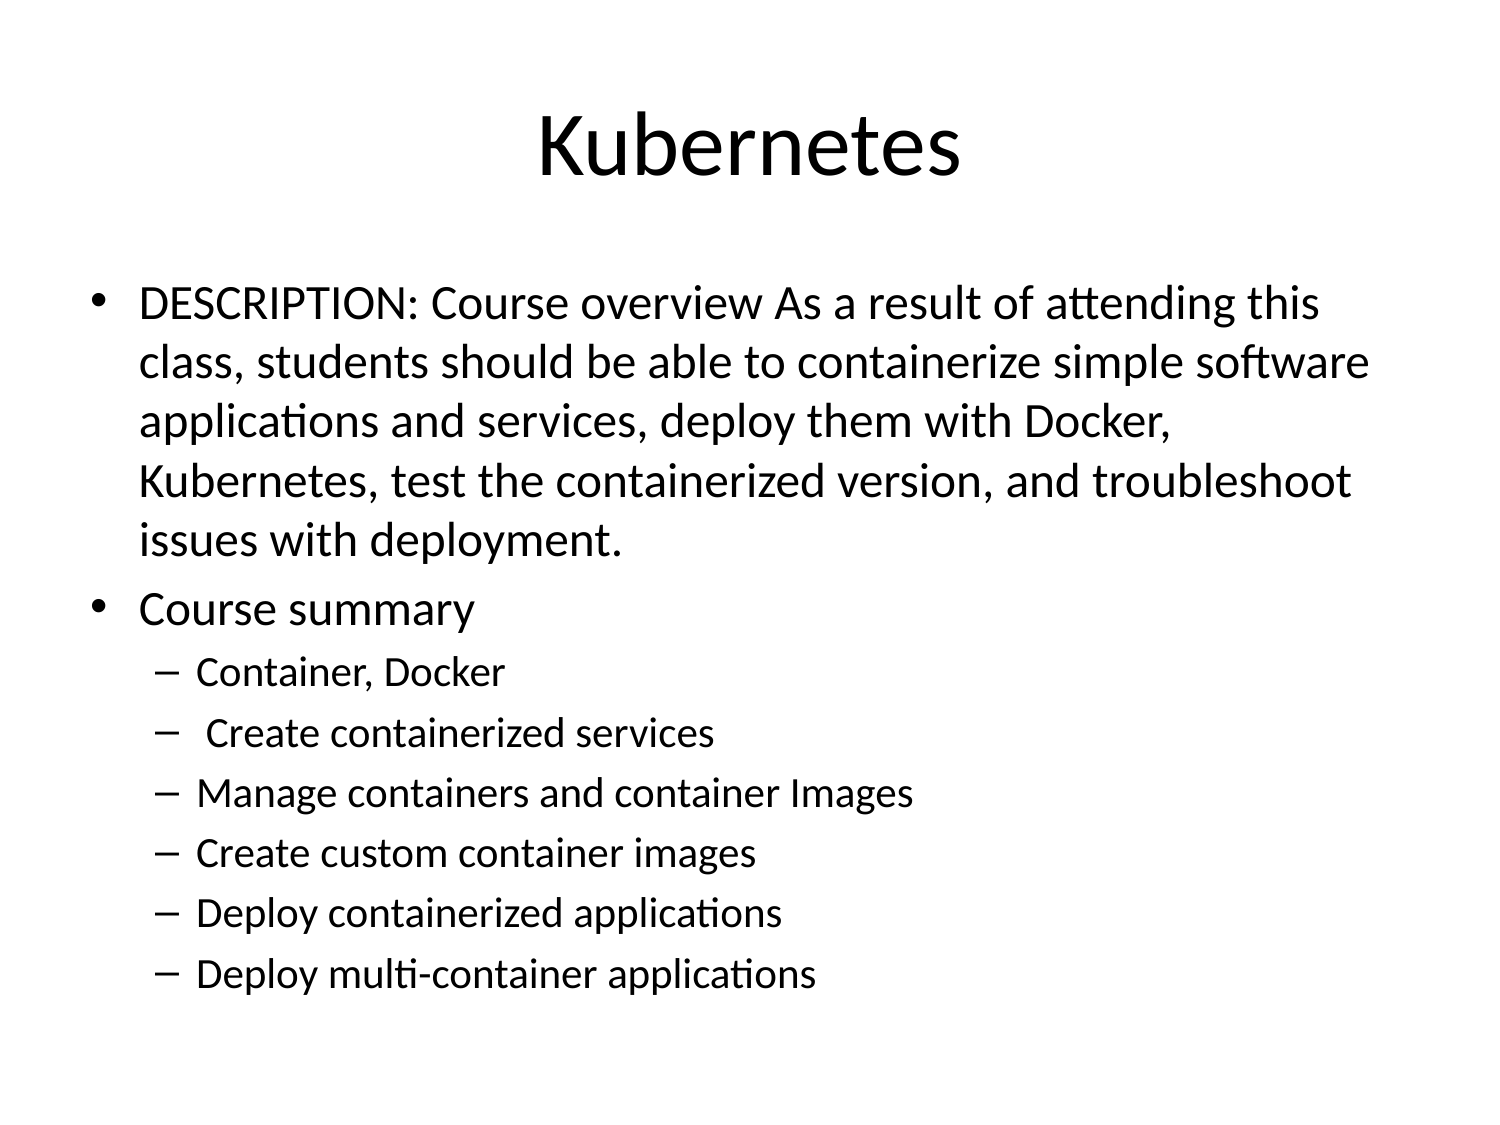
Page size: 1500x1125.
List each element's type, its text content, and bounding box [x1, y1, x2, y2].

list DESCRIPTION: Course overview As a result of attending this class, students should be able to containerize simple software applications and services, deploy them with Docker, Kubernetes, test the containerized version, and troubleshoot issues with deployment. Course summary Container, Docker Create containerized services Manage containers and container Images Create custom container images Deploy containerized applications Deploy multi-container applications [75, 262, 1425, 1005]
title Kubernetes [75, 45, 1425, 233]
